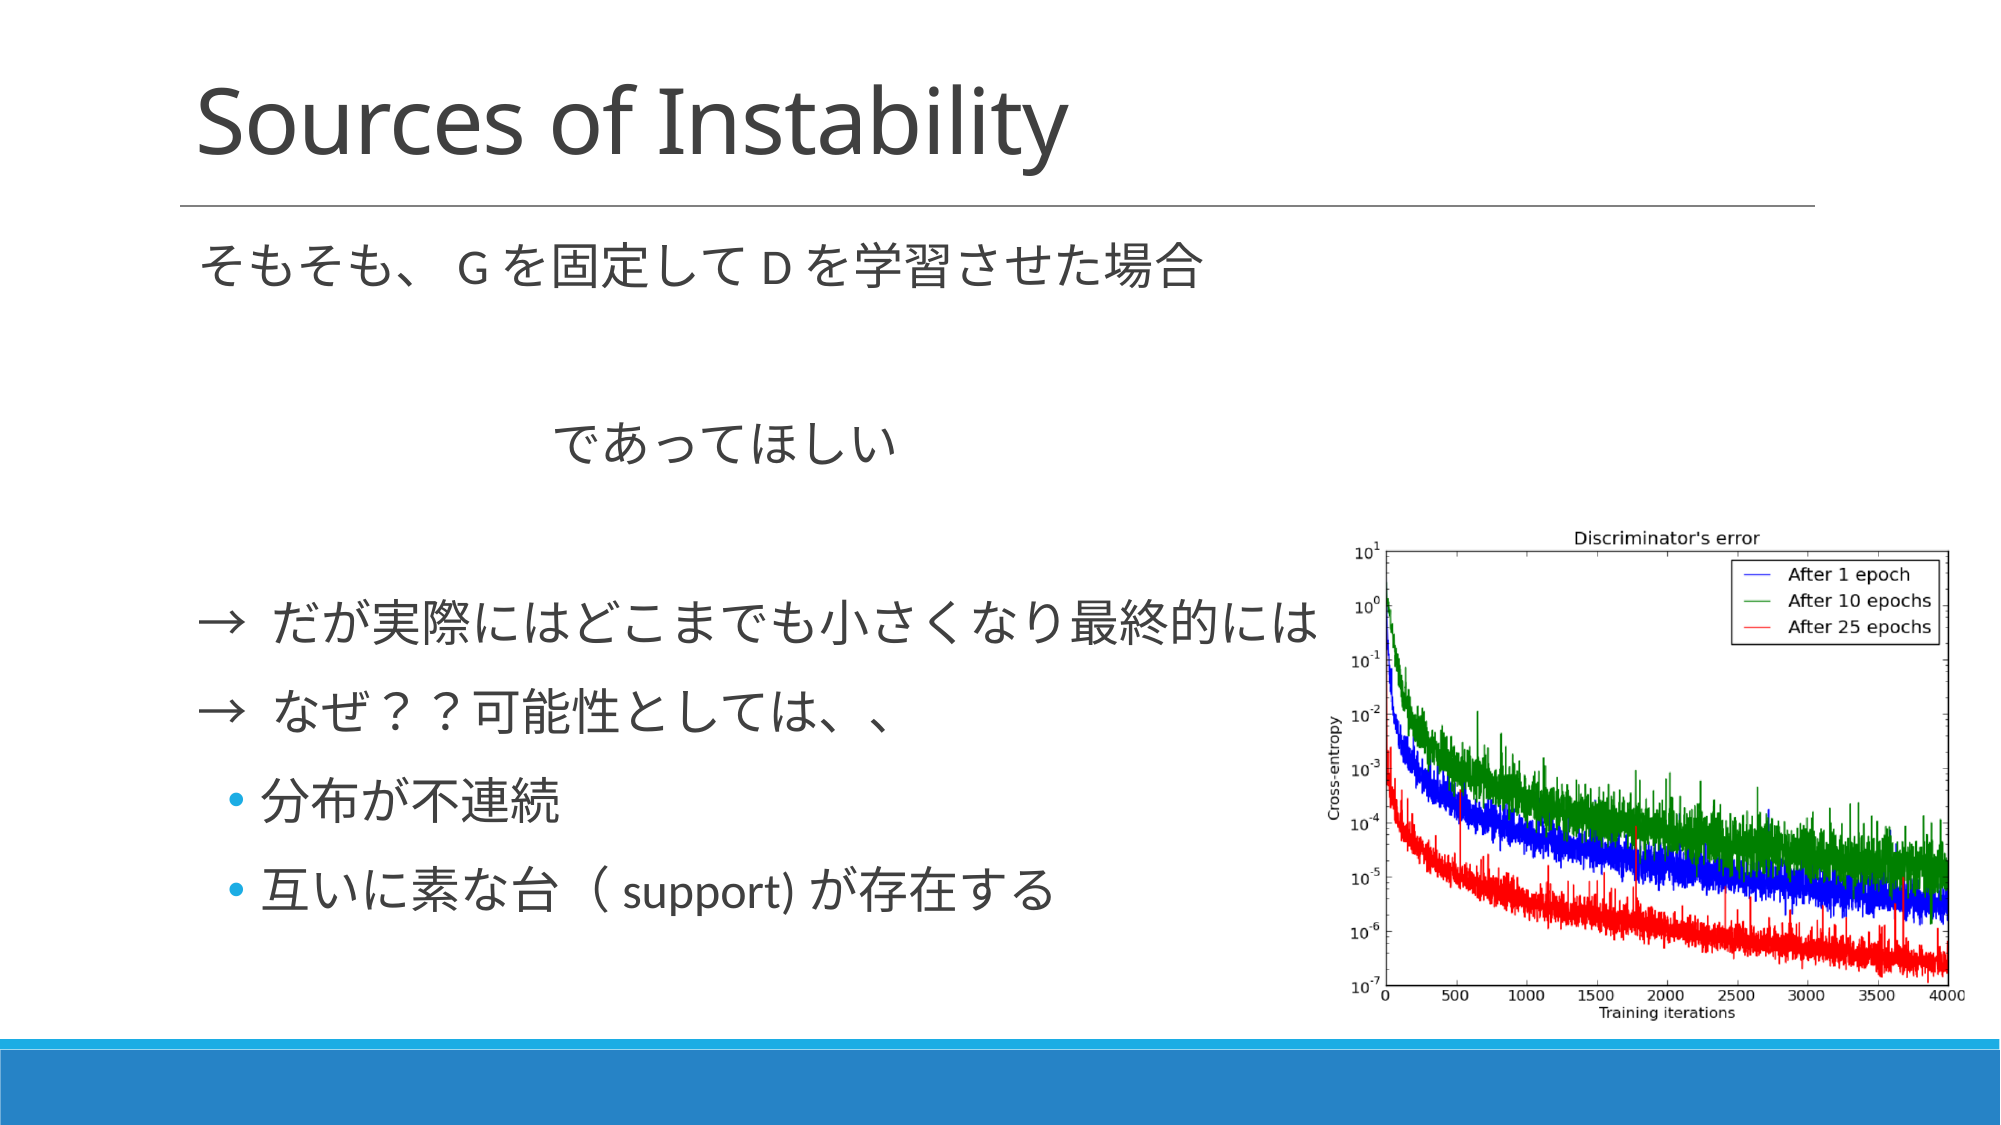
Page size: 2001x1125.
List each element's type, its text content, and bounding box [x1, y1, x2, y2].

picture [1316, 506, 1978, 1033]
title Sources of Instability [180, 44, 1830, 181]
